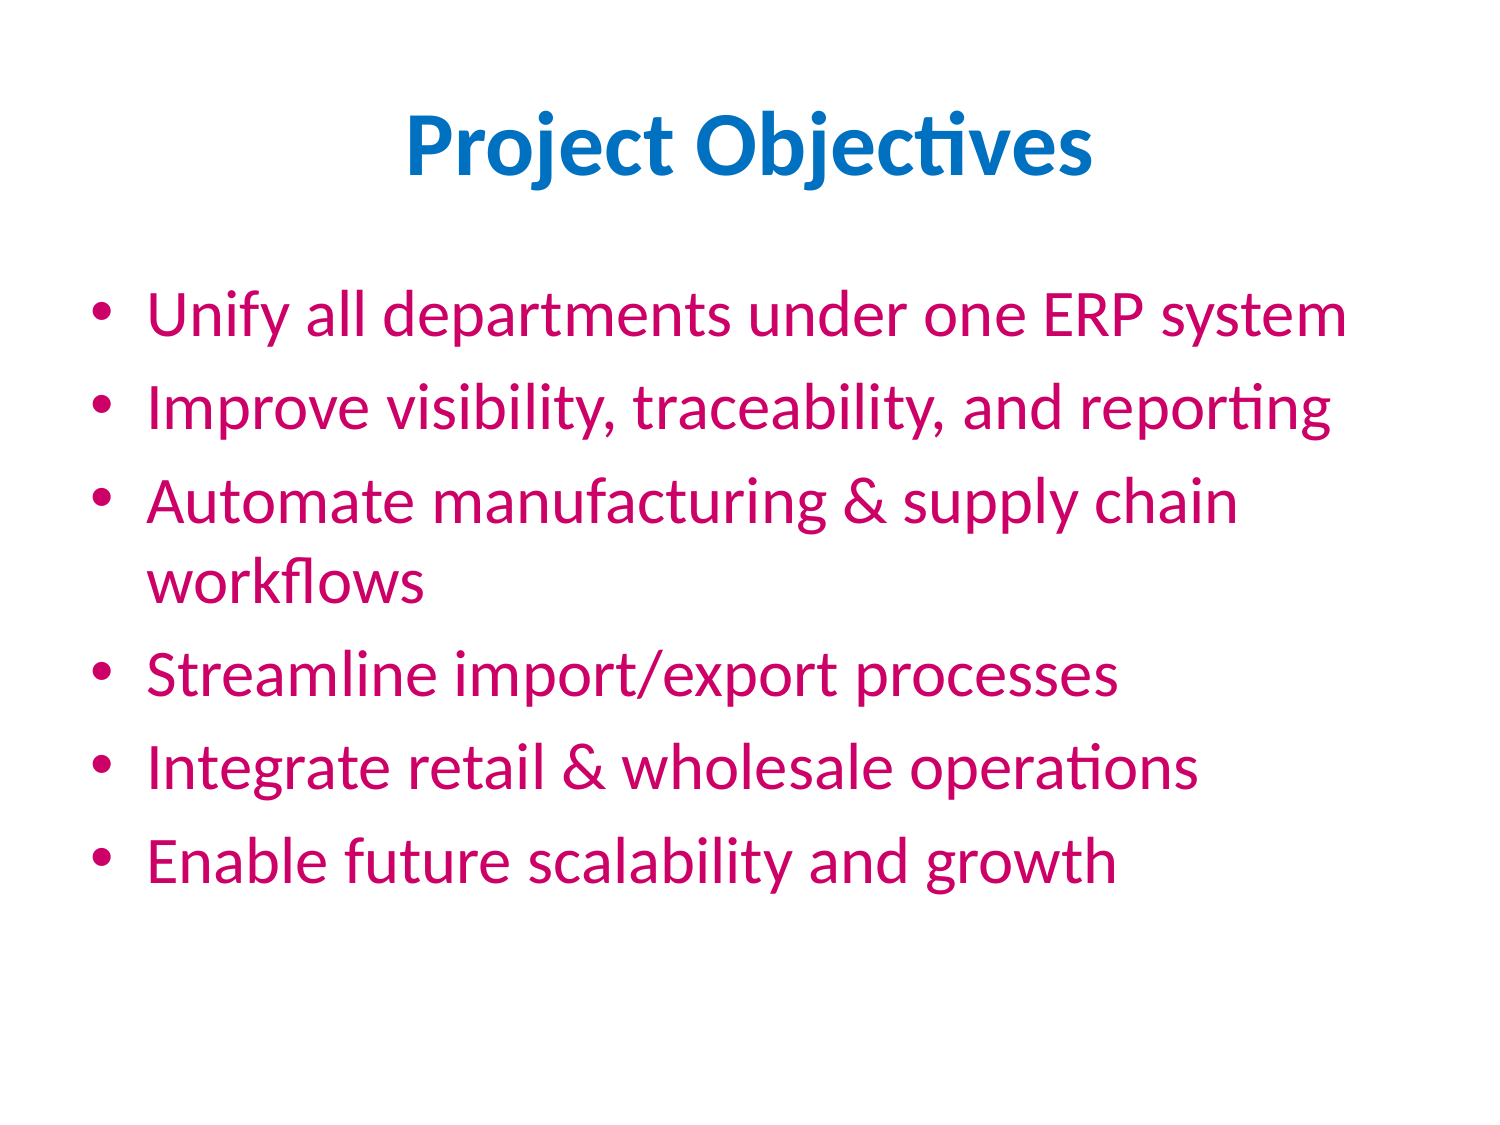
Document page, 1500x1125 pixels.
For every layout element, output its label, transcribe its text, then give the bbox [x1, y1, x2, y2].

list Unify all departments under one ERP system Improve visibility, traceability, and reporting Automate manufacturing & supply chain workflows Streamline import/export processes Integrate retail & wholesale operations Enable future scalability and growth [75, 262, 1425, 1005]
title Project Objectives [75, 45, 1425, 233]
